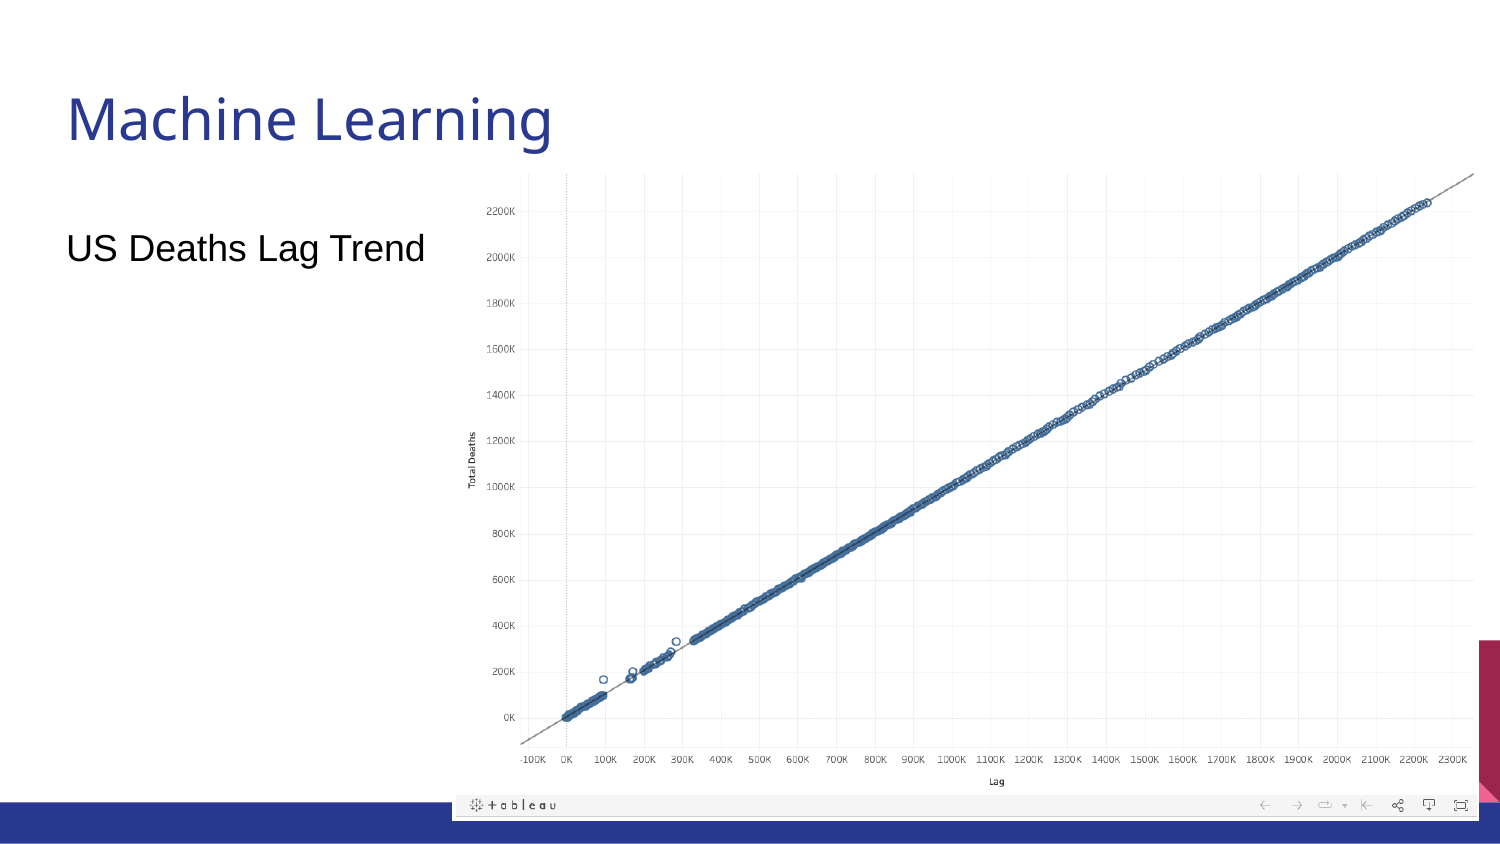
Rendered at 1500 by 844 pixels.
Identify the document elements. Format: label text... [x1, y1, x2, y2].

picture [451, 166, 1480, 822]
list US Deaths Lag Trend [51, 201, 446, 302]
title Machine Learning [51, 67, 1449, 167]
